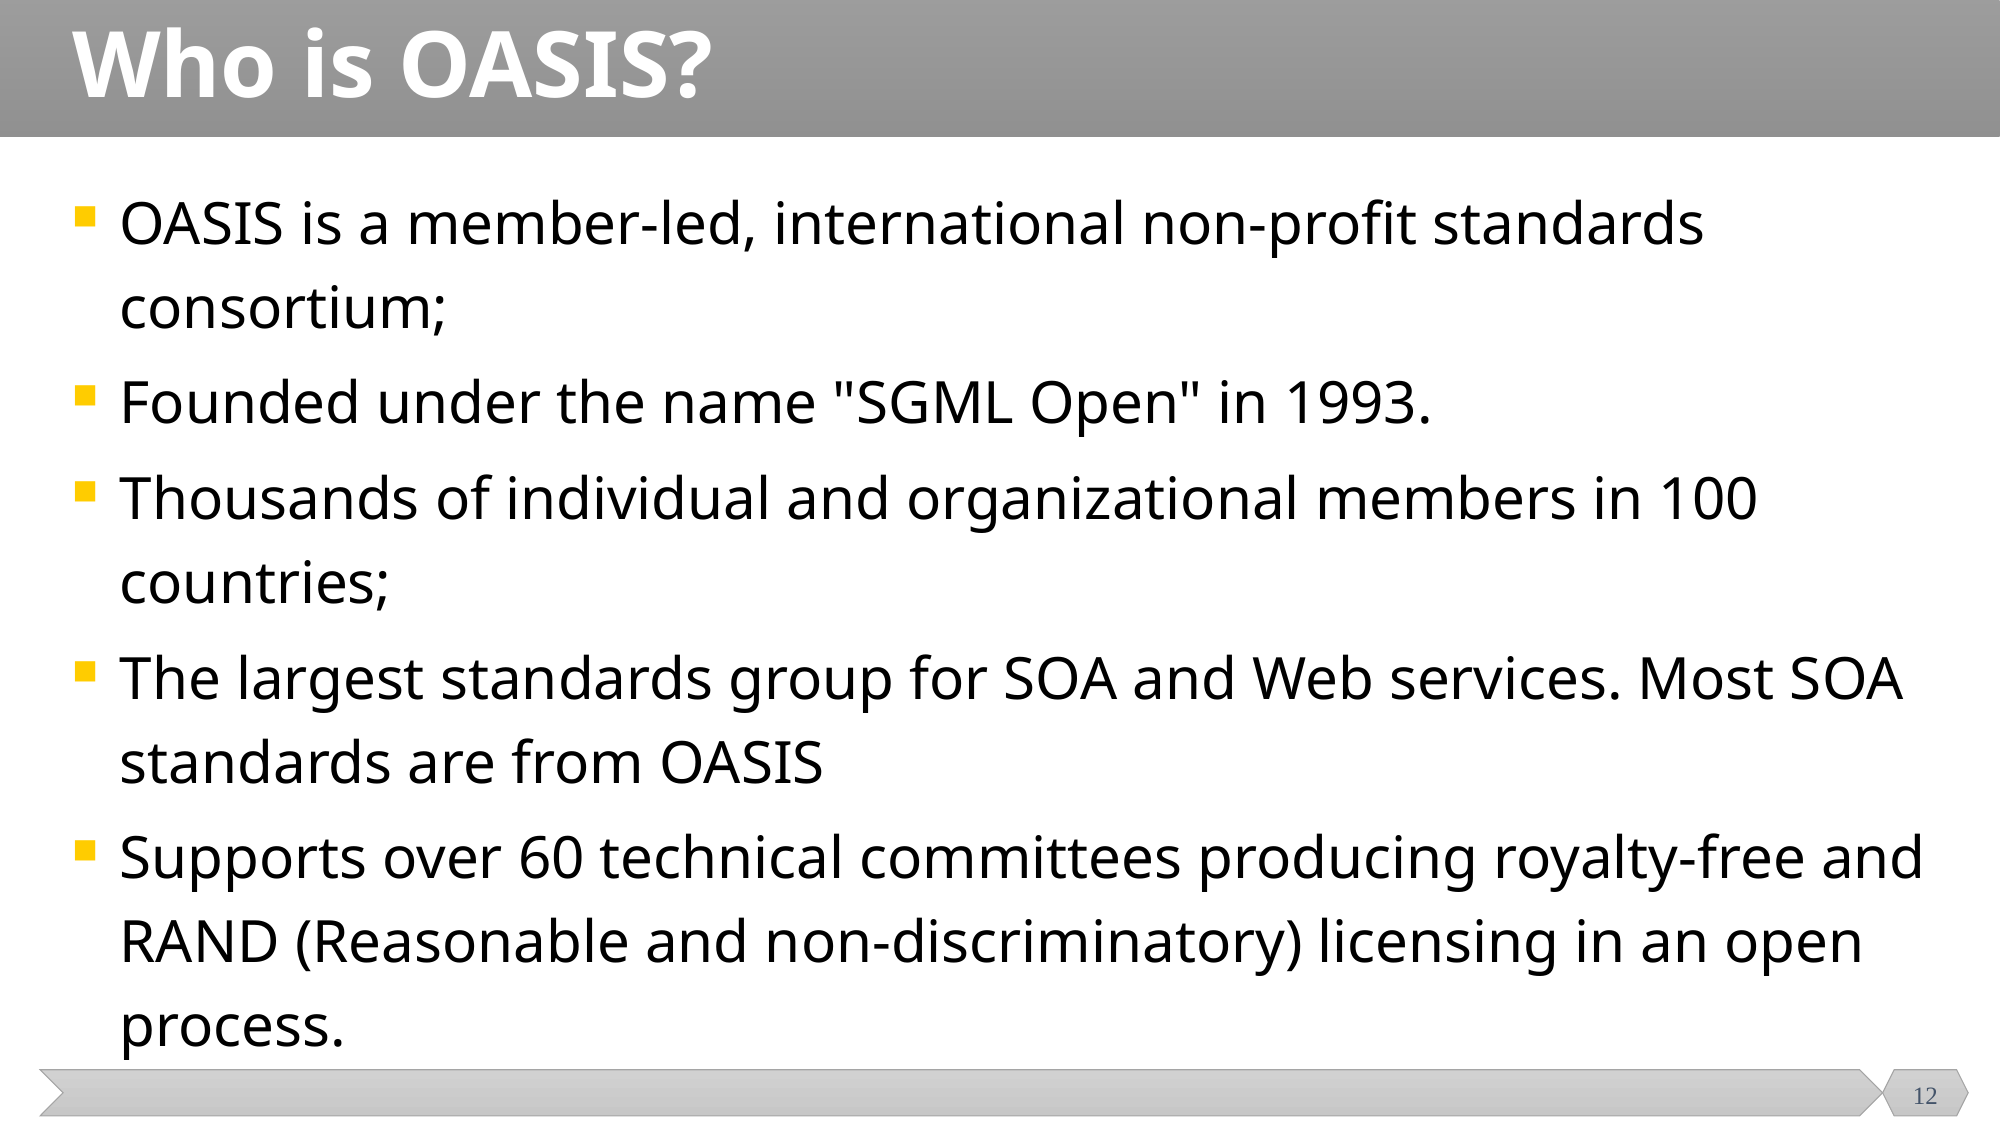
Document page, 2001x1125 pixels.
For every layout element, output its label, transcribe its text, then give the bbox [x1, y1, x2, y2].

list OASIS is a member-led, international non-profit standards consortium; Founded under the name "SGML Open" in 1993. Thousands of individual and organizational members in 100 countries; The largest standards group for SOA and Web services. Most SOA standards are from OASIS Supports over 60 technical committees producing royalty-free and RAND (Reasonable and non-discriminatory) licensing in an open process. [56, 164, 1969, 1062]
title Who is OASIS? [56, 0, 1969, 137]
slide_number 12 [1882, 1065, 1969, 1125]
